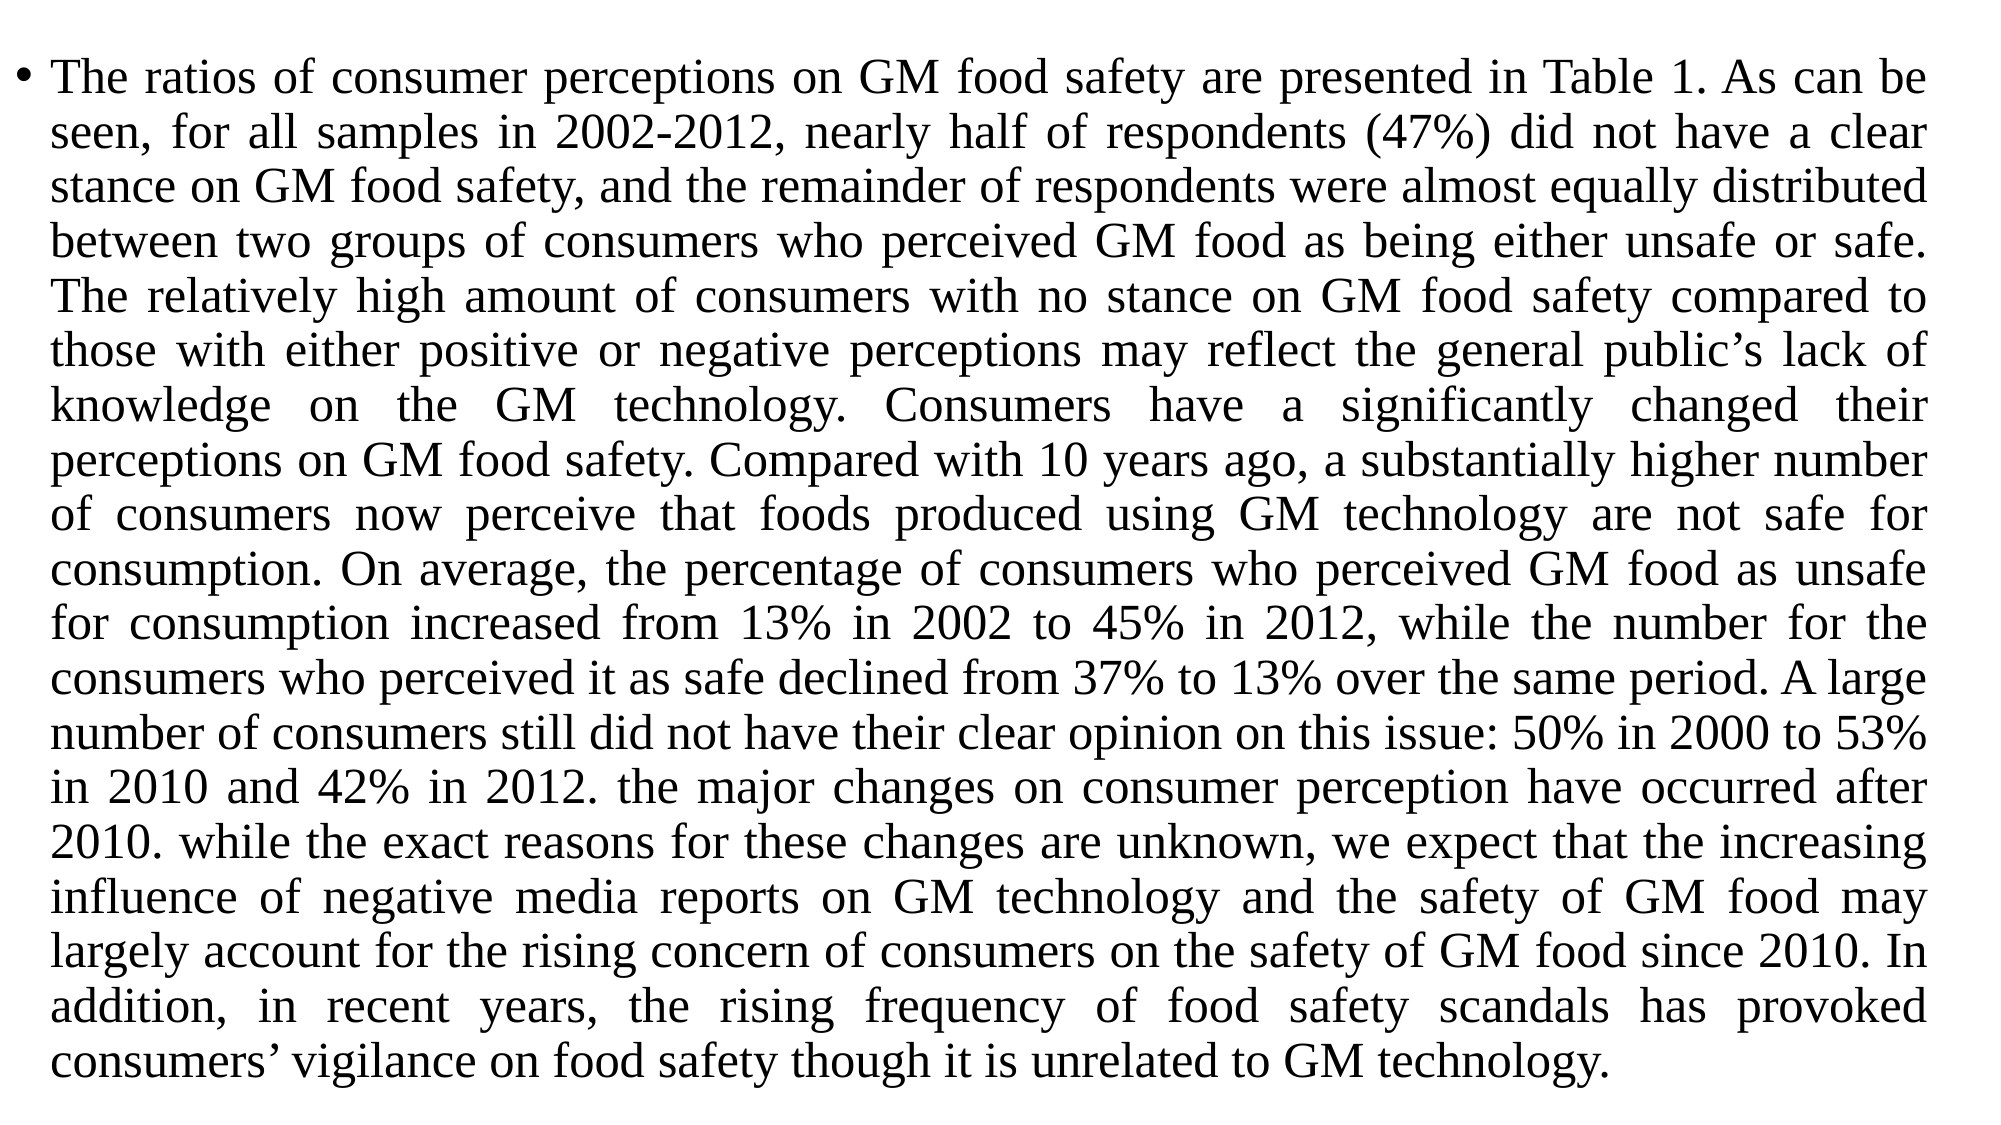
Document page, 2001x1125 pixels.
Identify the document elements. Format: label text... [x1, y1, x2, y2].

list The ratios of consumer perceptions on GM food safety are presented in Table 1. As can be seen, for all samples in 2002-2012, nearly half of respondents (47%) did not have a clear stance on GM food safety, and the remainder of respondents were almost equally distributed between two groups of consumers who perceived GM food as being either unsafe or safe. The relatively high amount of consumers with no stance on GM food safety compared to those with either positive or negative perceptions may reflect the general public’s lack of knowledge on the GM technology. Consumers have a significantly changed their perceptions on GM food safety. Compared with 10 years ago, a substantially higher number of consumers now perceive that foods produced using GM technology are not safe for consumption. On average, the percentage of consumers who perceived GM food as unsafe for consumption increased from 13% in 2002 to 45% in 2012, while the number for the consumers who perceived it as safe declined from 37% to 13% over the same period. A large number of consumers still did not have their clear opinion on this issue: 50% in 2000 to 53% in 2010 and 42% in 2012. the major changes on consumer perception have occurred after 2010. while the exact reasons for these changes are unknown, we expect that the increasing influence of negative media reports on GM technology and the safety of GM food may largely account for the rising concern of consumers on the safety of GM food since 2010. In addition, in recent years, the rising frequency of food safety scandals has provoked consumers’ vigilance on food safety though it is unrelated to GM technology. [0, 42, 1946, 1125]
